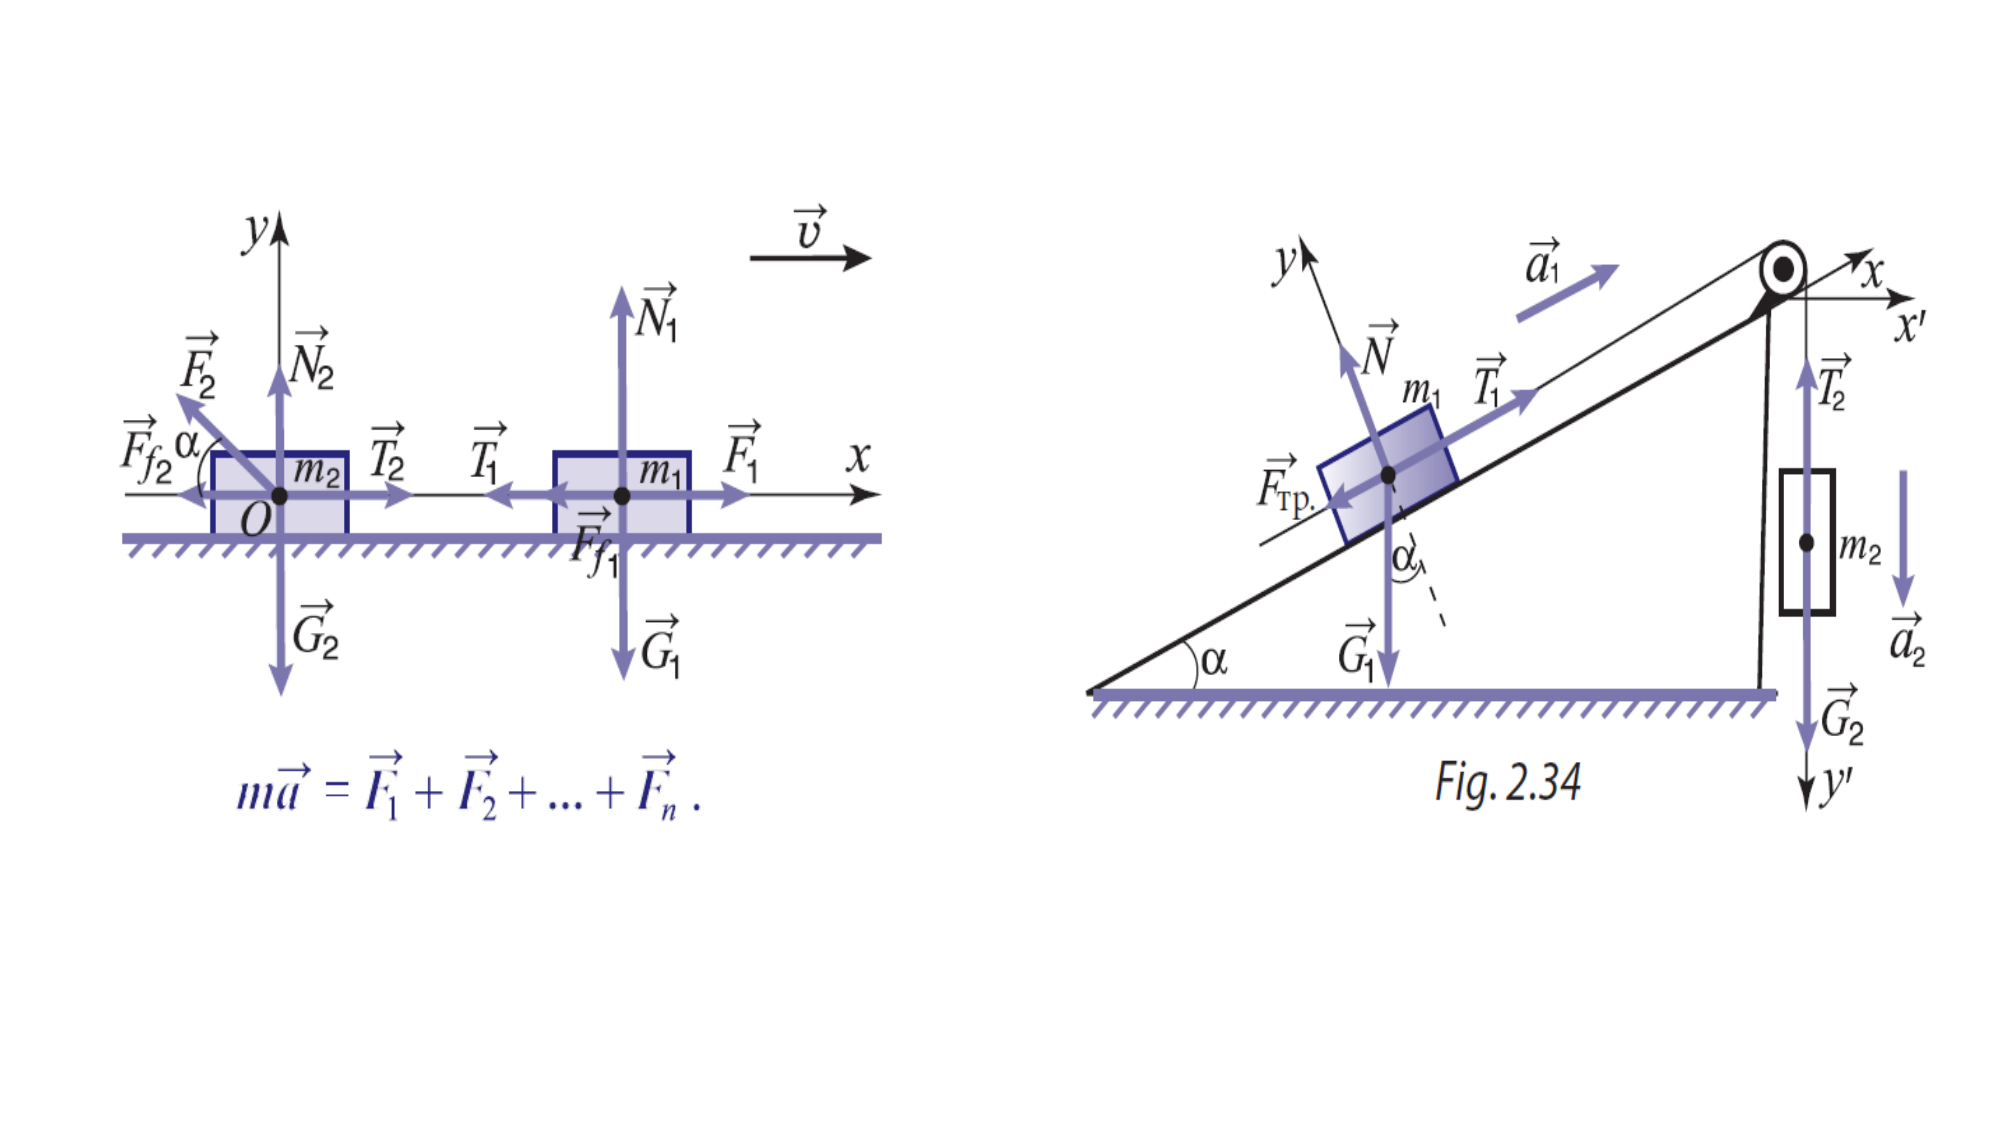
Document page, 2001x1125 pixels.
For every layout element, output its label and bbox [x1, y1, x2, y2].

picture [106, 178, 896, 859]
picture [1073, 207, 1956, 844]
